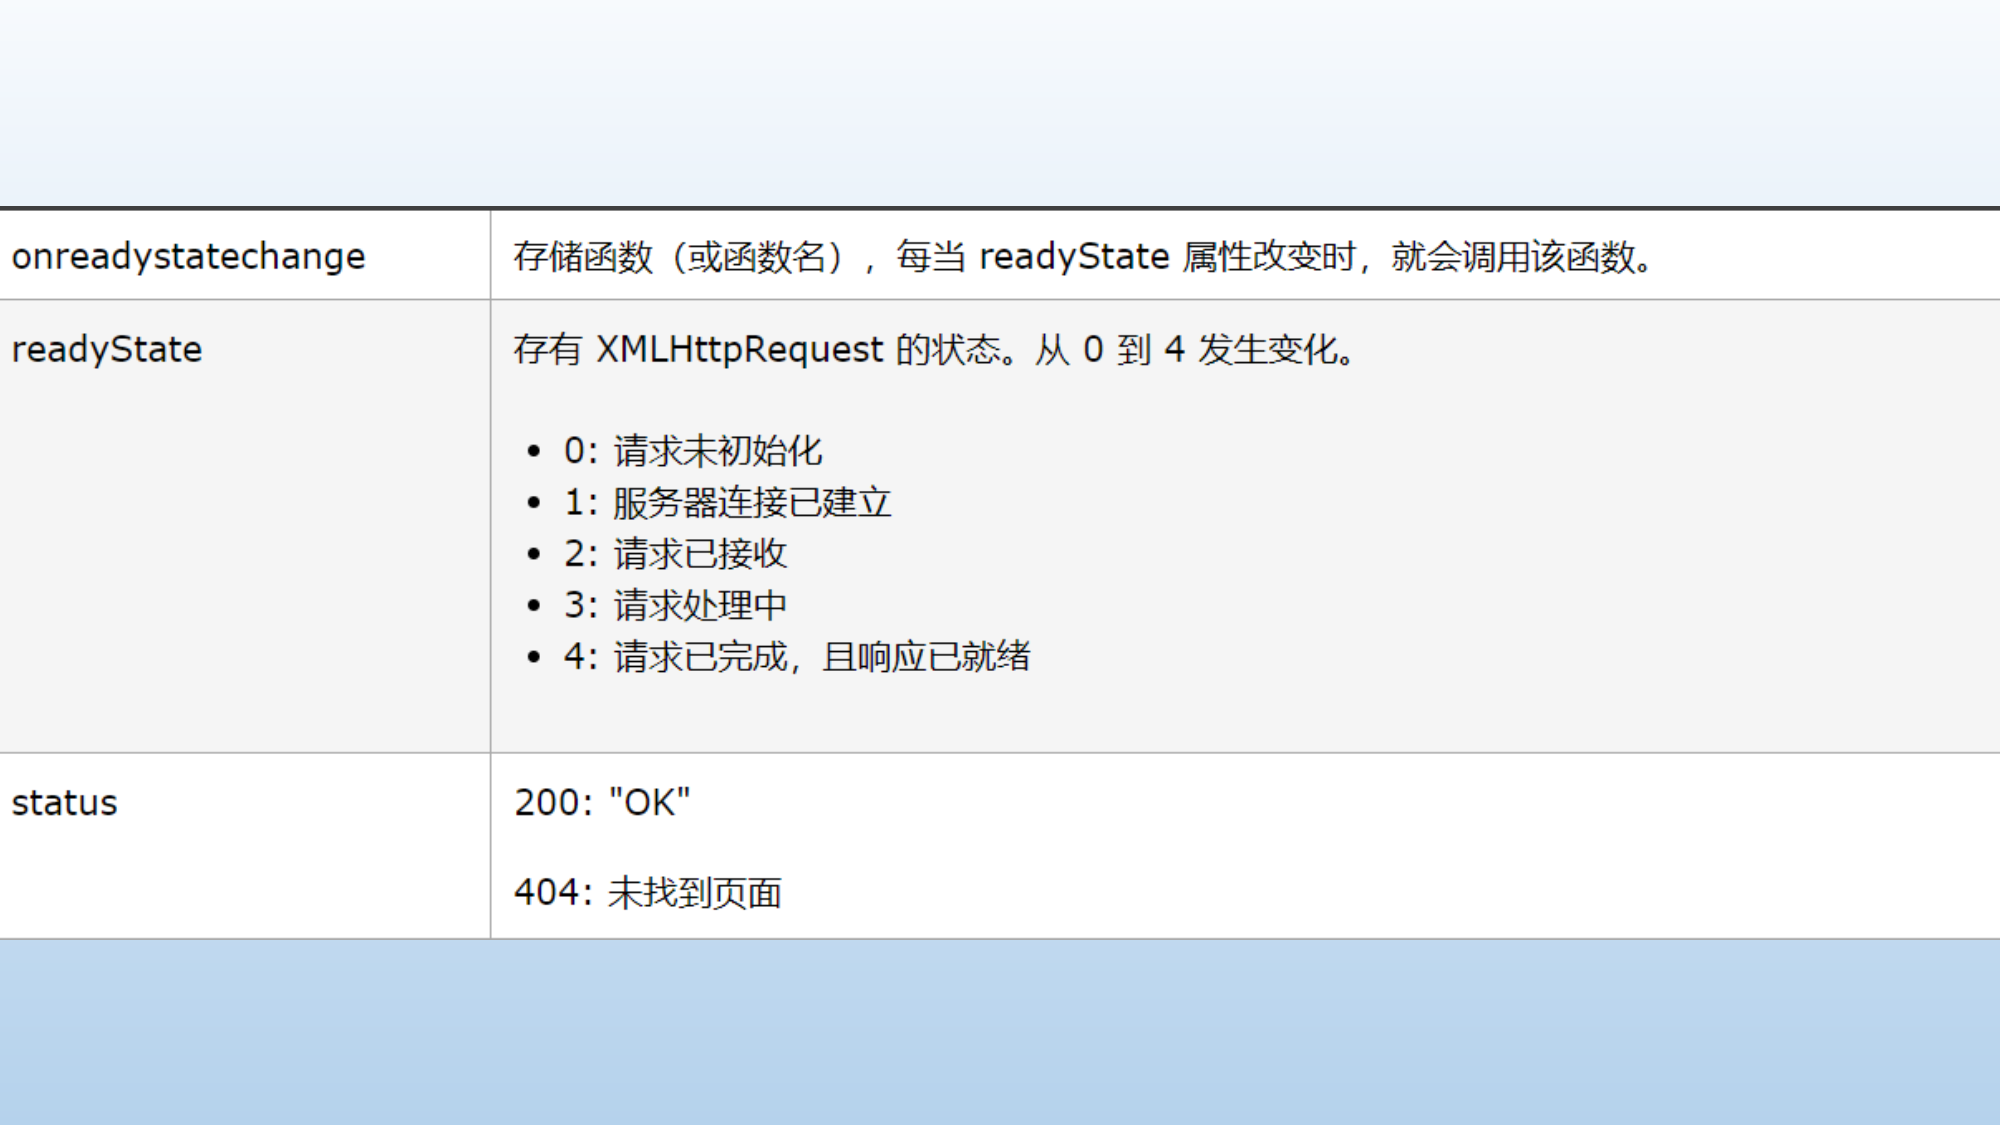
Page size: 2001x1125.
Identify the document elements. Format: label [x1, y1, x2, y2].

list [0, 206, 2000, 940]
